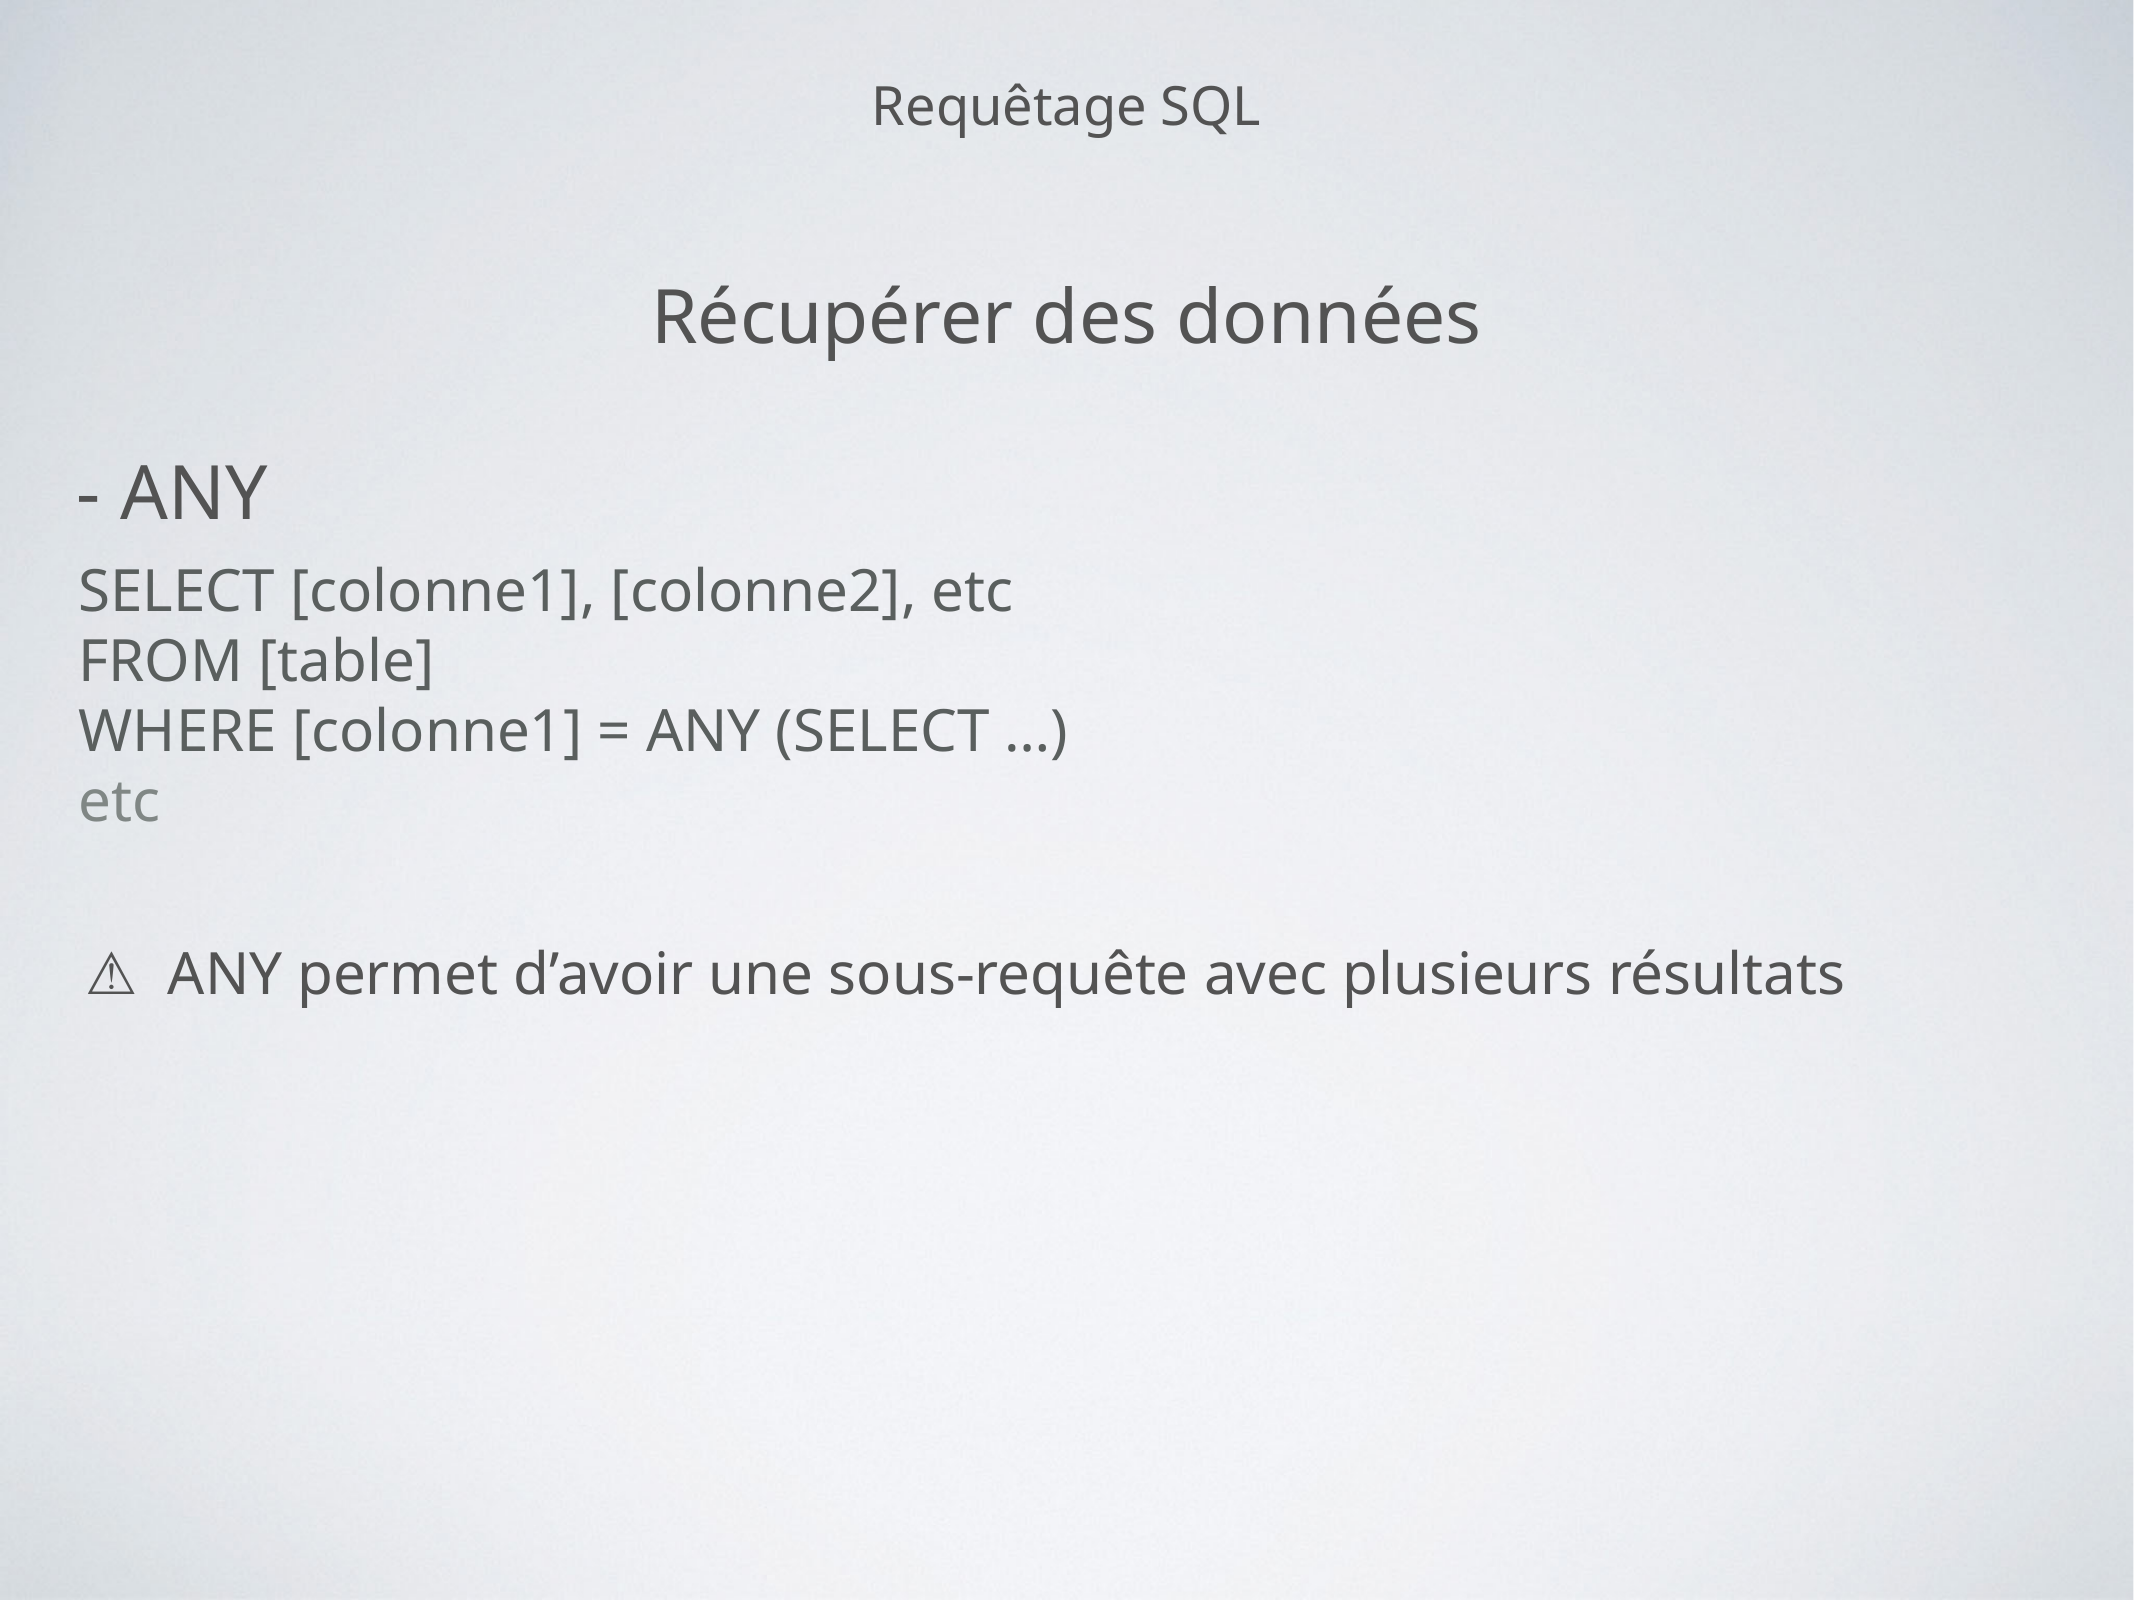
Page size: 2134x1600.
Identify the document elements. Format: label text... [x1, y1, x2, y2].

picture [0, 0, 2134, 1600]
text_box SELECT [colonne1], [colonne2], etc FROM [table] WHERE [colonne1] = ANY (SELECT …) etc [70, 544, 2064, 842]
text_box - ANY [68, 436, 277, 544]
text_box Requêtage SQL [208, 0, 1925, 209]
text_box ⚠️ ANY permet d’avoir une sous-requête avec plusieurs résultats [76, 927, 1908, 1015]
text_box Récupérer des données [642, 259, 1491, 367]
